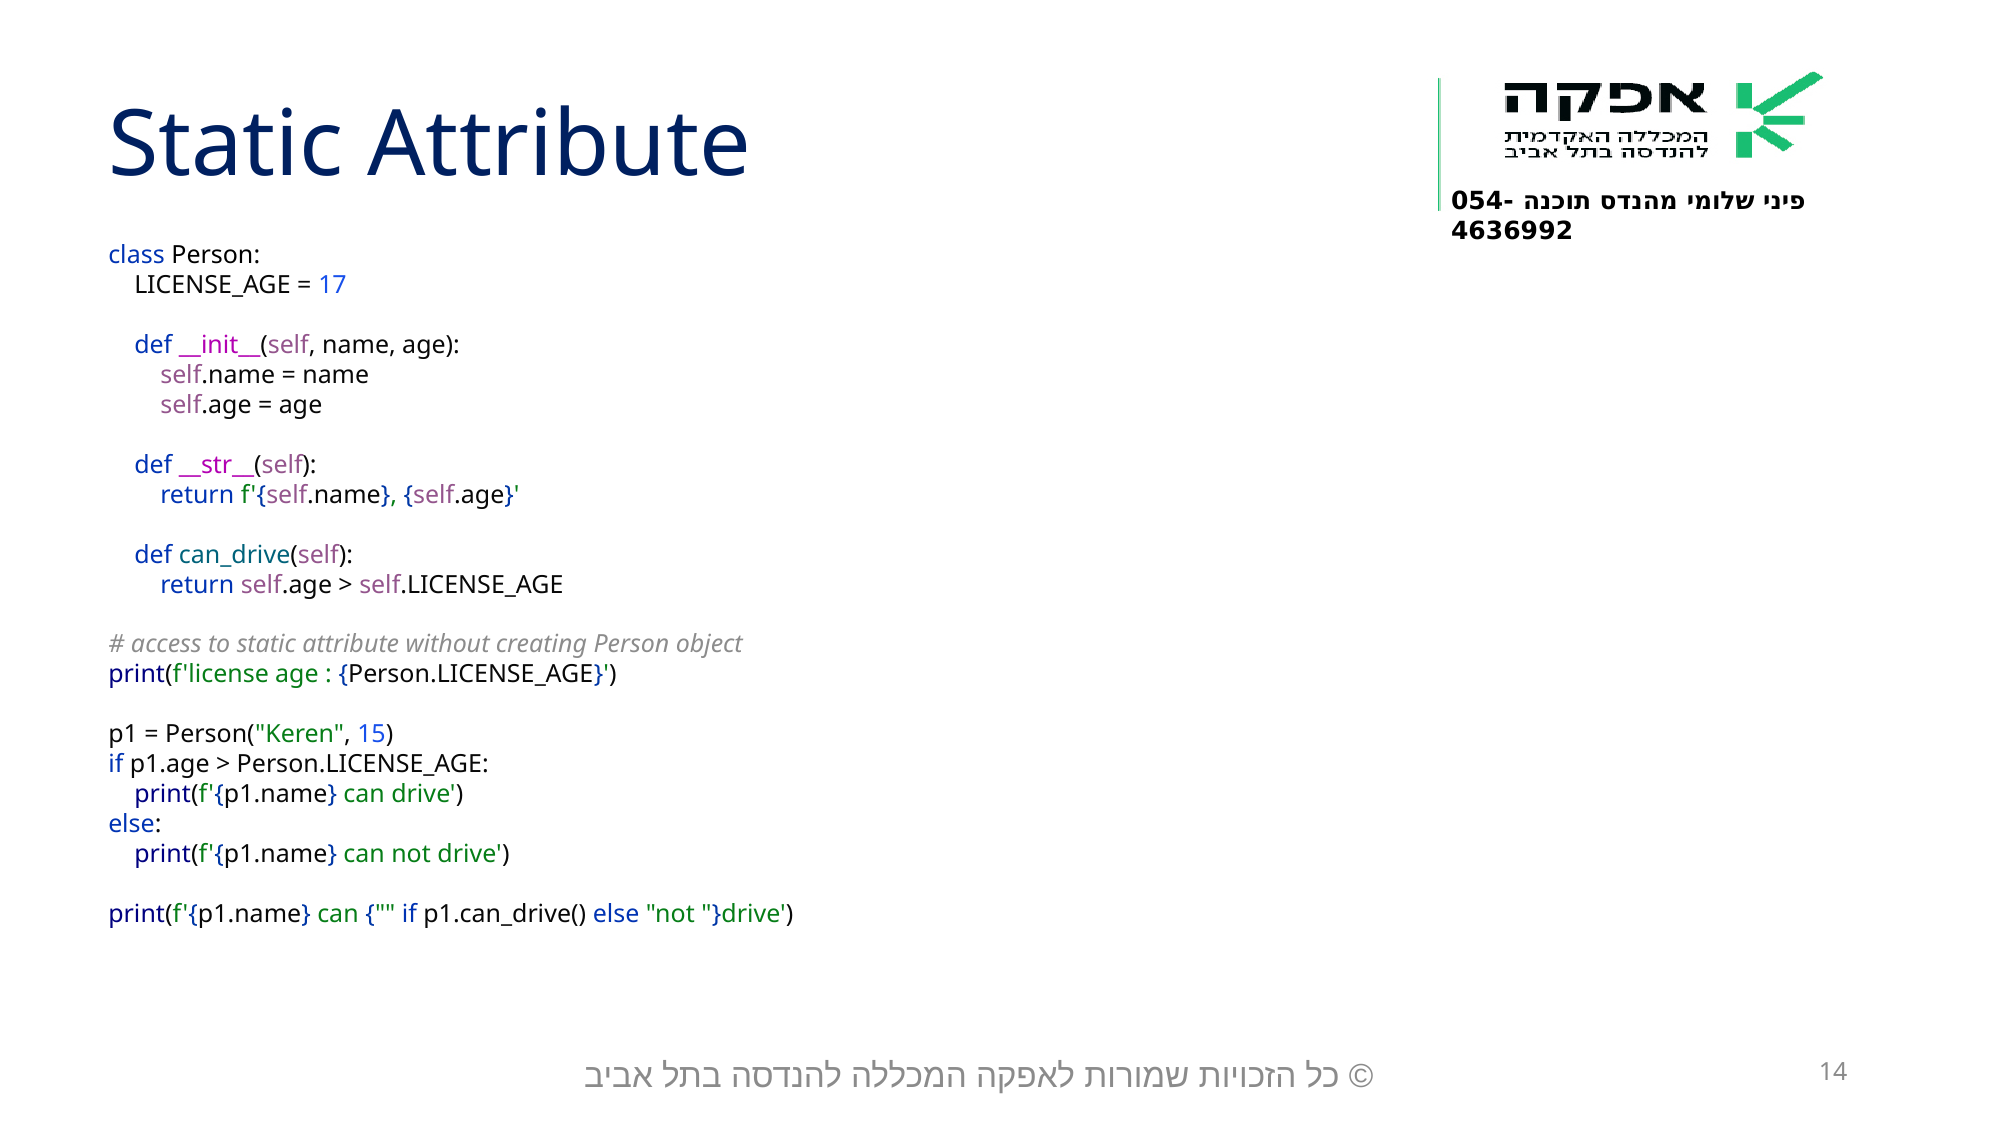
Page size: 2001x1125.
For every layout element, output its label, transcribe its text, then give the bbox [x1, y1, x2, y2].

picture [1416, 59, 1871, 230]
footer © כל הזכויות שמורות לאפקה המכללה להנדסה בתל אביב [518, 1042, 1412, 1103]
text_box Static Attribute [93, 76, 1441, 202]
slide_number 14 [1412, 1042, 1863, 1103]
text_box class Person: LICENSE_AGE = 17 def __init__(self, name, age): self.name = name self.age = age def __str__(self): return f'{self.name}, {self.age}' def can_drive(self): return self.age > self.LICENSE_AGE # access to static attribute without creating Person object print(f'license age : {Person.LICENSE_AGE}') p1 = Person("Keren", 15) if p1.age > Person.LICENSE_AGE: print(f'{p1.name} can drive') else: print(f'{p1.name} can not drive') print(f'{p1.name} can {"" if p1.can_drive() else "not "}drive') [93, 231, 1815, 963]
